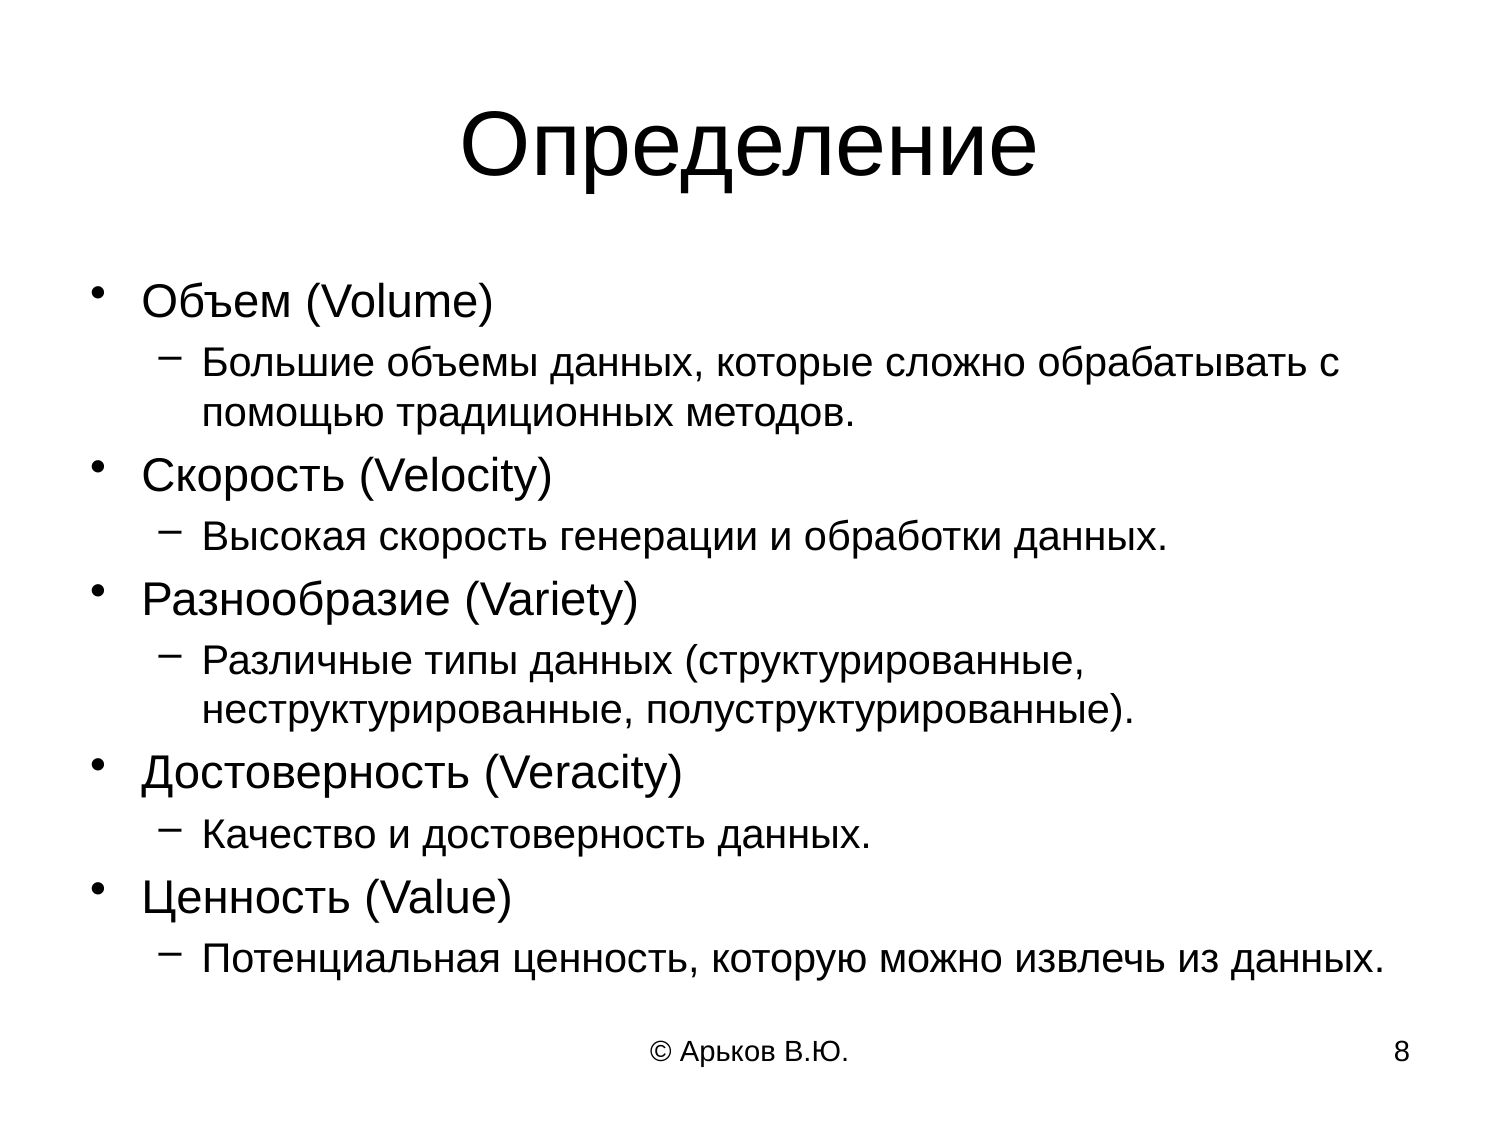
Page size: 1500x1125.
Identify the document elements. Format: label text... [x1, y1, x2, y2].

title Определение [75, 45, 1425, 233]
slide_number 8 [1074, 1024, 1425, 1103]
footer © Арьков В.Ю. [512, 1024, 988, 1103]
list Объем (Volume) Большие объемы данных, которые сложно обрабатывать с помощью традиционных методов. Скорость (Velocity) Высокая скорость генерации и обработки данных. Разнообразие (Variety) Различные типы данных (структурированные, неструктурированные, полуструктурированные). Достоверность (Veracity) Качество и достоверность данных. Ценность (Value) Потенциальная ценность, которую можно извлечь из данных. [75, 262, 1425, 1005]
